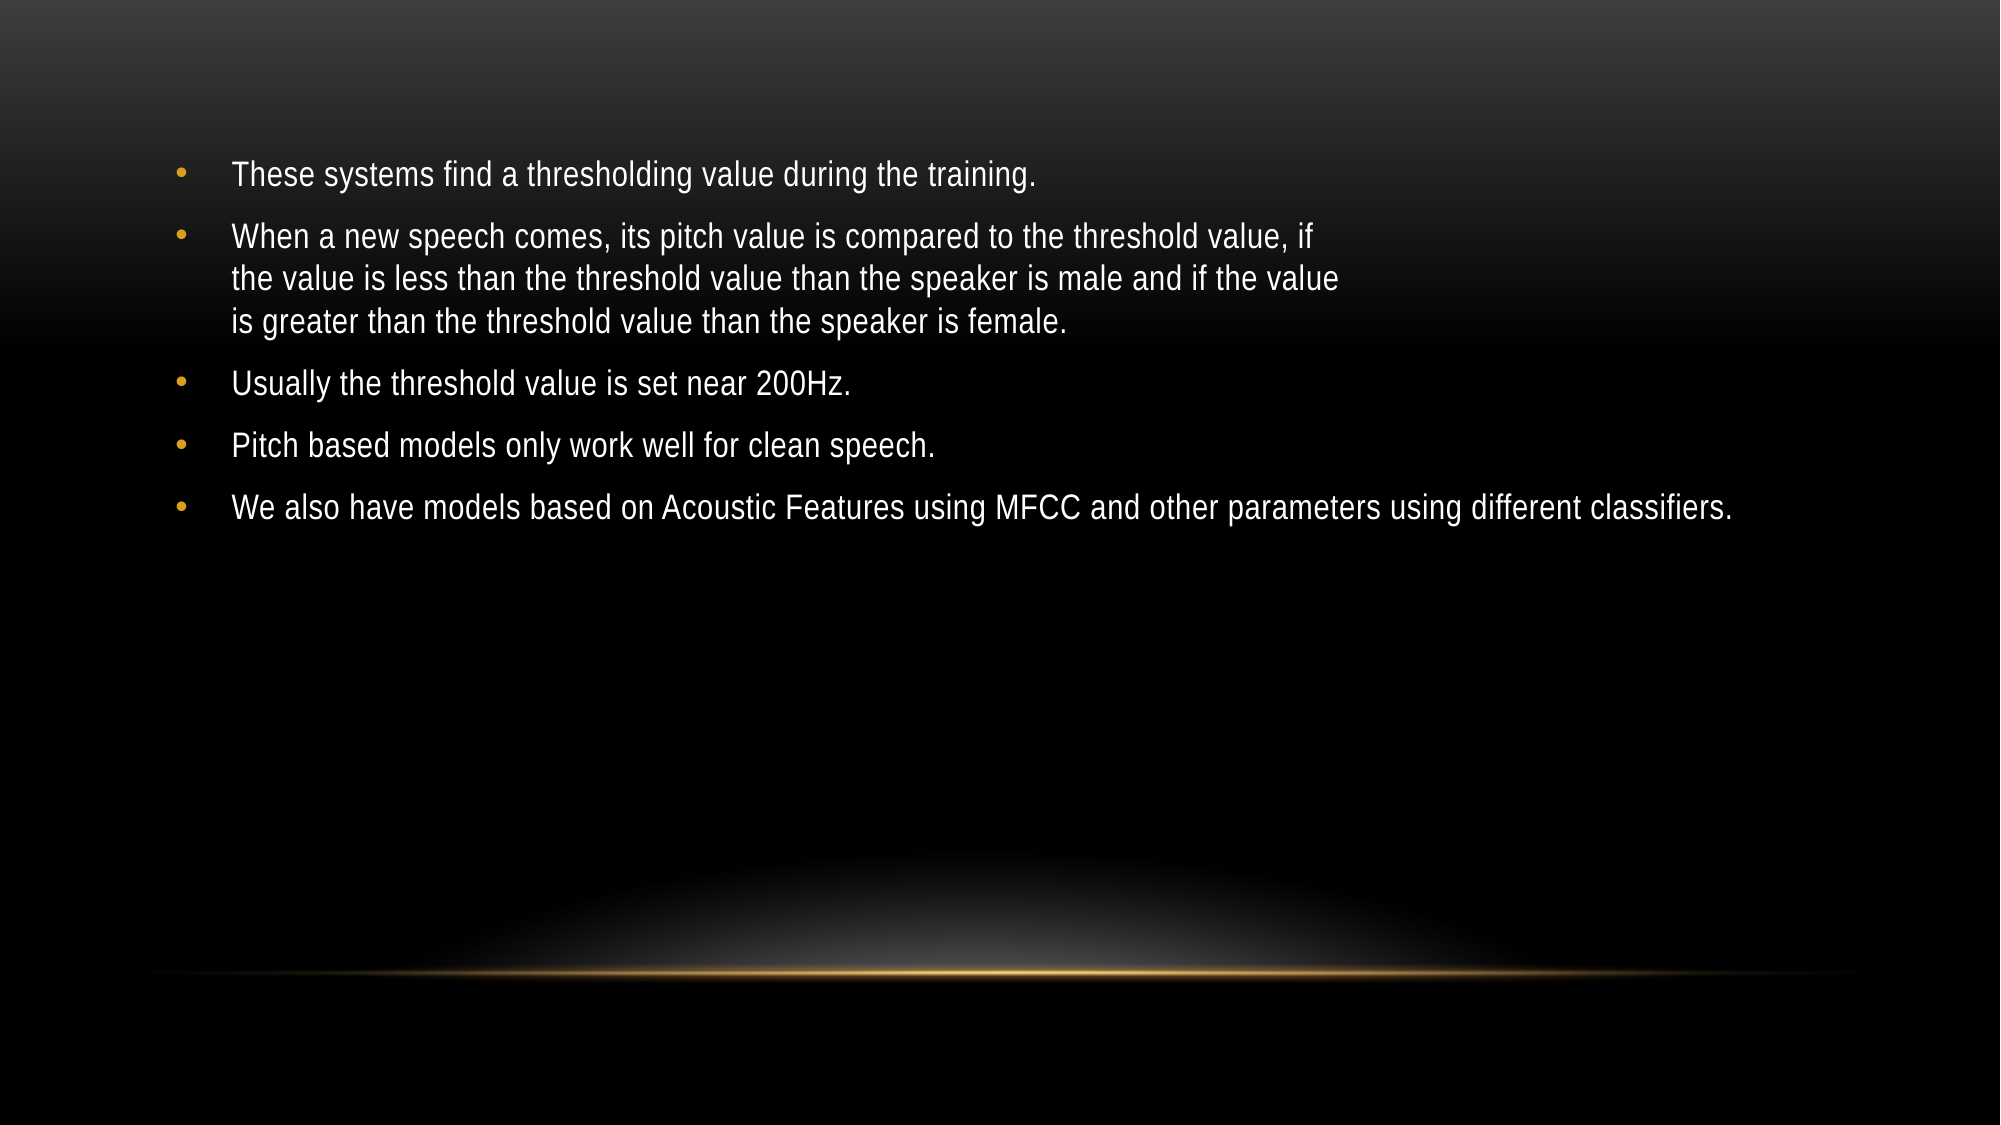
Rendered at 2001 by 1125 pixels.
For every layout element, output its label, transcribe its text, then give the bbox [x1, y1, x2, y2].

picture [0, 0, 2000, 1125]
list These systems find a thresholding value during the training. When a new speech comes, its pitch value is compared to the threshold value, if the value is less than the threshold value than the speaker is male and if the value is greater than the threshold value than the speaker is female. Usually the threshold value is set near 200Hz. Pitch based models only work well for clean speech. We also have models based on Acoustic Features using MFCC and other parameters using different classifiers. [160, 143, 1859, 924]
